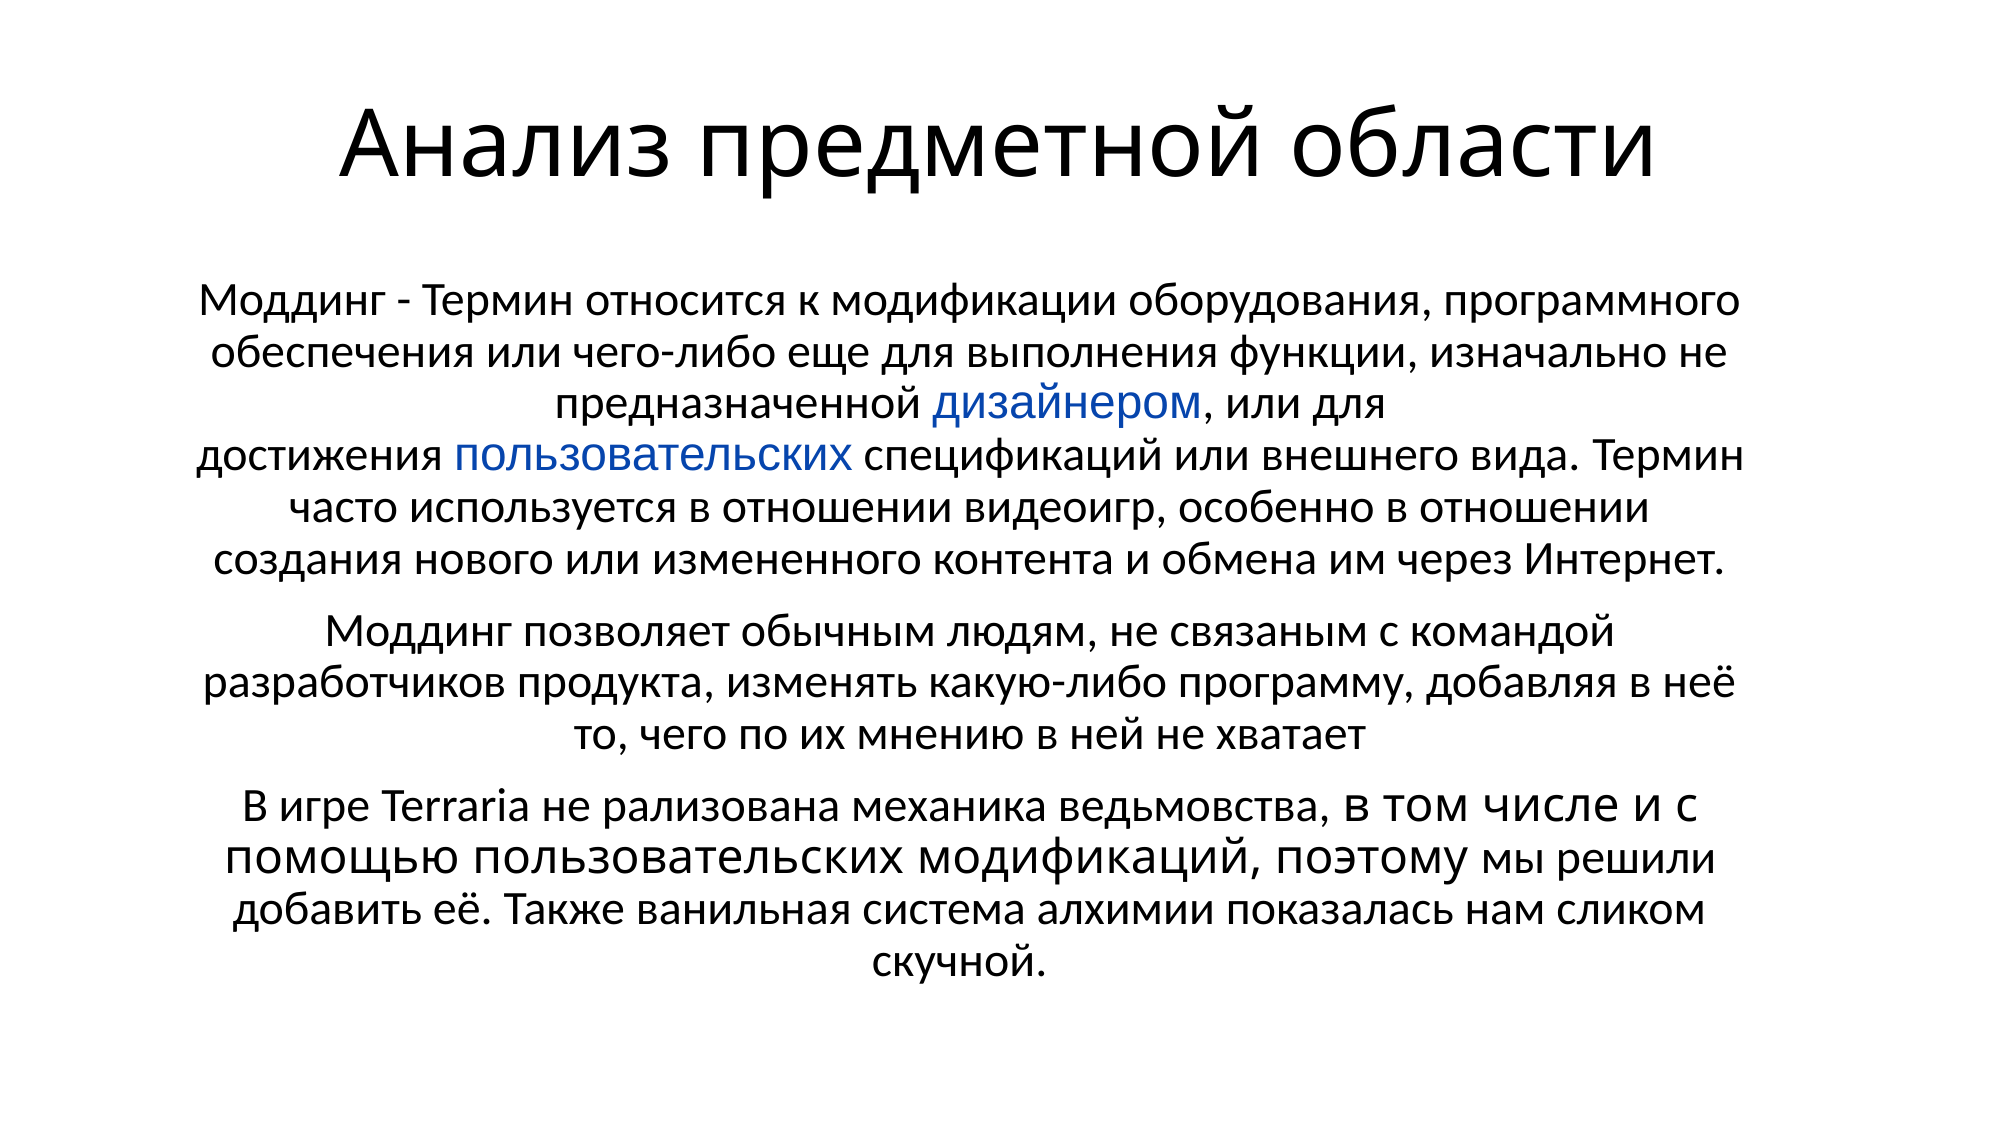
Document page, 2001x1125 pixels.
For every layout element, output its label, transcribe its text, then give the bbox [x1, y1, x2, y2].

subtitle Моддинг - Термин относится к модификации оборудования, программного обеспечения или чего-либо еще для выполнения функции, изначально не предназначенной дизайнером, или для достижения пользовательских спецификаций или внешнего вида. Термин часто используется в отношении видеоигр, особенно в отношении создания нового или измененного контента и обмена им через Интернет. Моддинг позволяет обычным людям, не связаным с командой разработчиков продукта, изменять какую-либо программу, добавляя в неё то, чего по их мнению в ней не хватает В игре Terraria не рализована механика ведьмовства, в том числе и с помощью пользовательских модификаций, поэтому мы решили добавить её. Также ванильная система алхимии показалась нам сликом скучной. [191, 273, 1750, 1030]
title Анализ предметной области [249, 43, 1750, 197]
